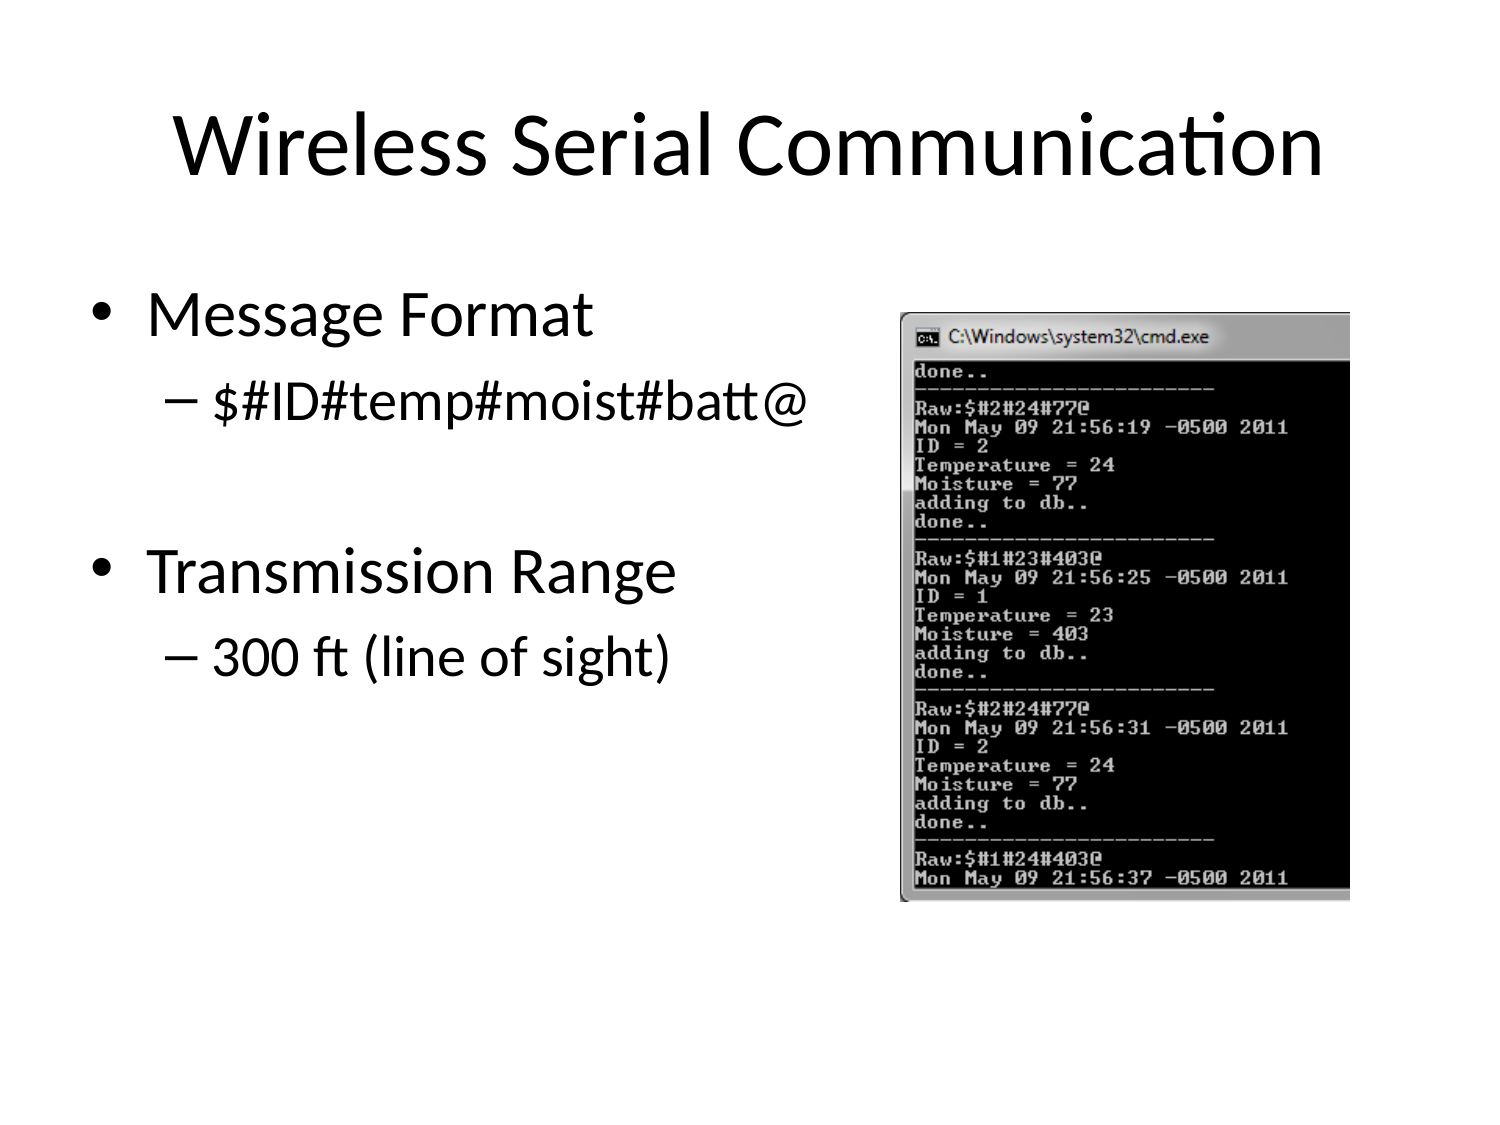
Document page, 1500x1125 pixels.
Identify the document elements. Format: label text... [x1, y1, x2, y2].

title Wireless Serial Communication [75, 45, 1425, 233]
list Message Format $#ID#temp#moist#batt@ Transmission Range 300 ft (line of sight) [75, 262, 1425, 1005]
picture [899, 312, 1351, 902]
